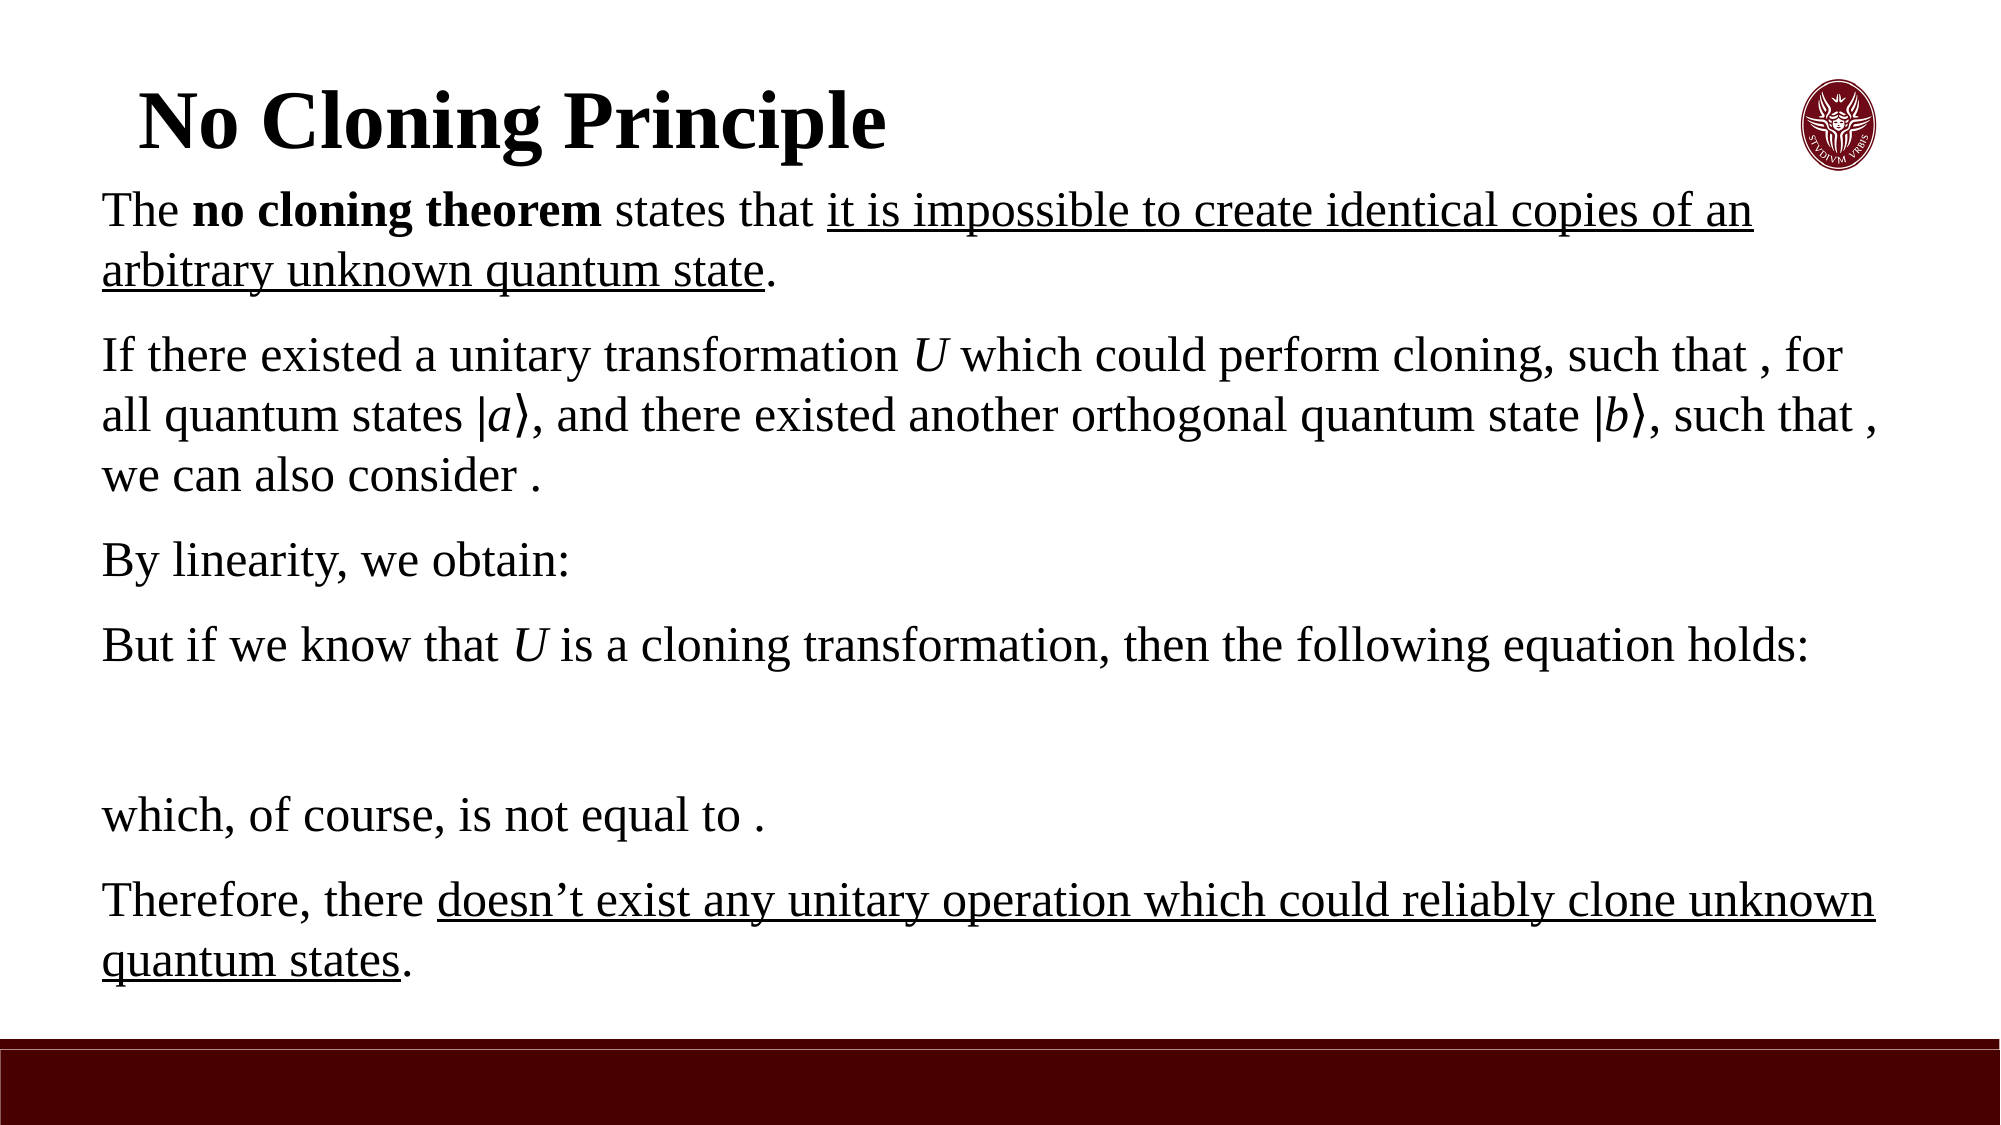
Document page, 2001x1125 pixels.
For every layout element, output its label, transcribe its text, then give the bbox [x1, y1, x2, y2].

picture [1776, 67, 1895, 185]
text_box No Cloning Principle [123, 57, 1707, 173]
